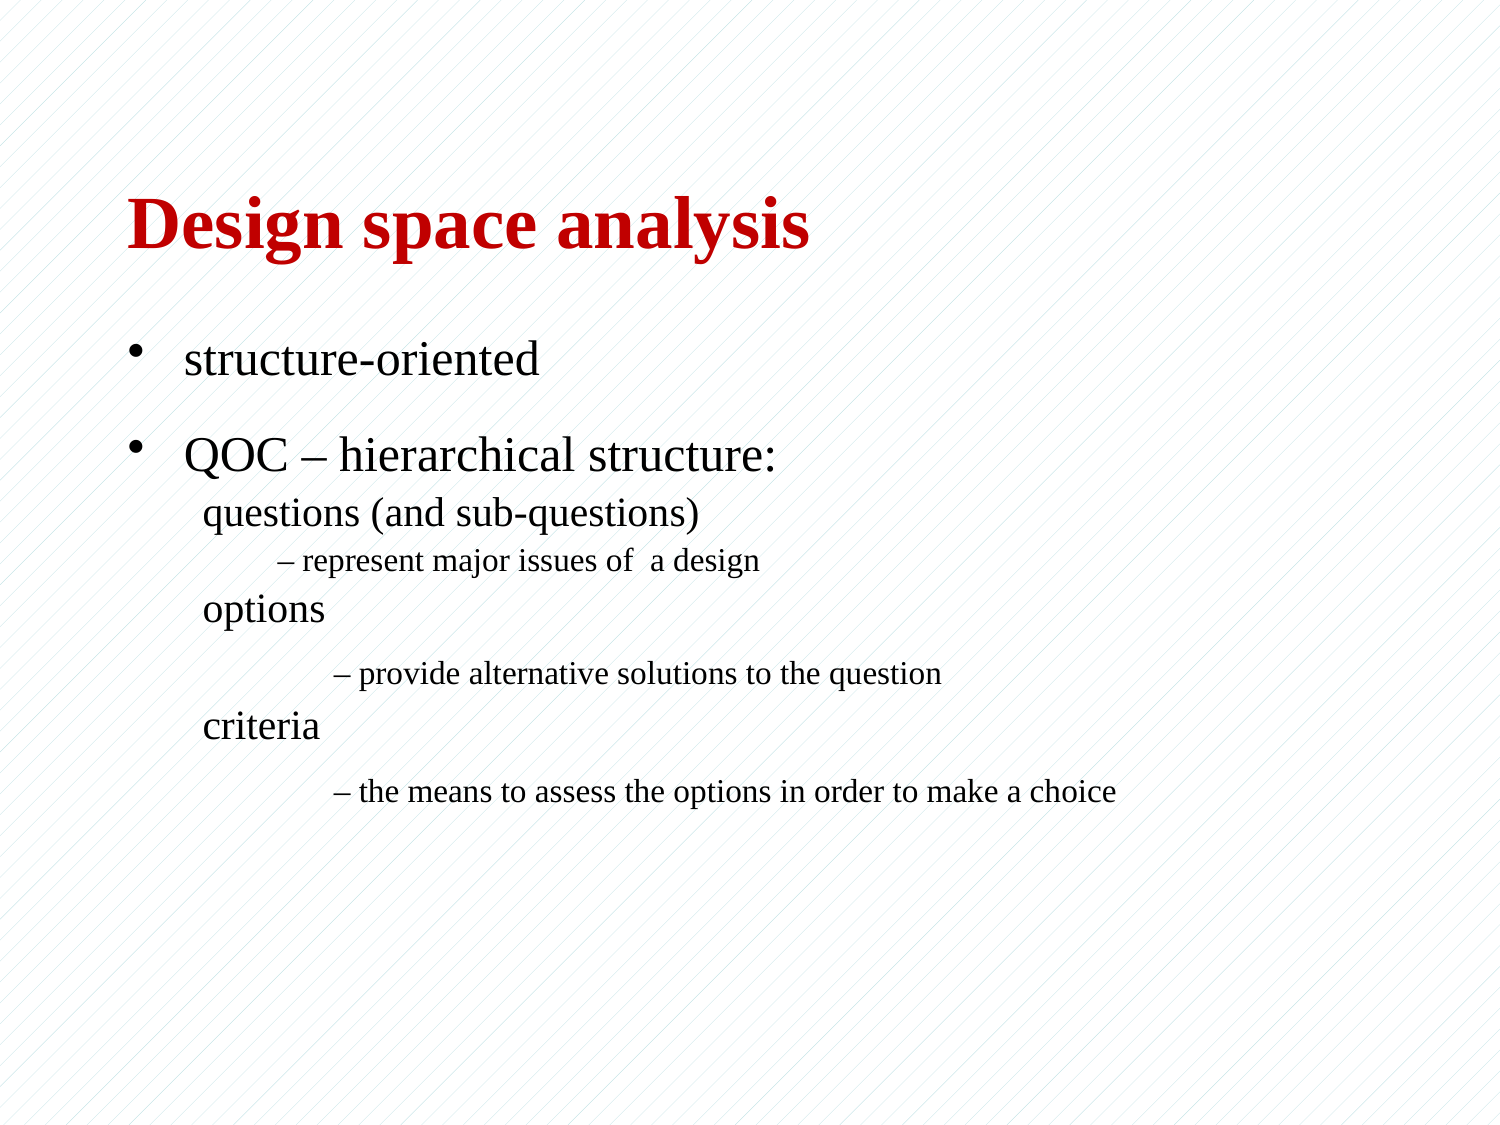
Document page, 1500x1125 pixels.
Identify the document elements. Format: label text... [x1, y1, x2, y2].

list structure-oriented QOC – hierarchical structure: questions (and sub-questions) – represent major issues of a design options – provide alternative solutions to the question criteria – the means to assess the options in order to make a choice [112, 324, 1388, 1000]
title Design space analysis [112, 149, 1238, 288]
